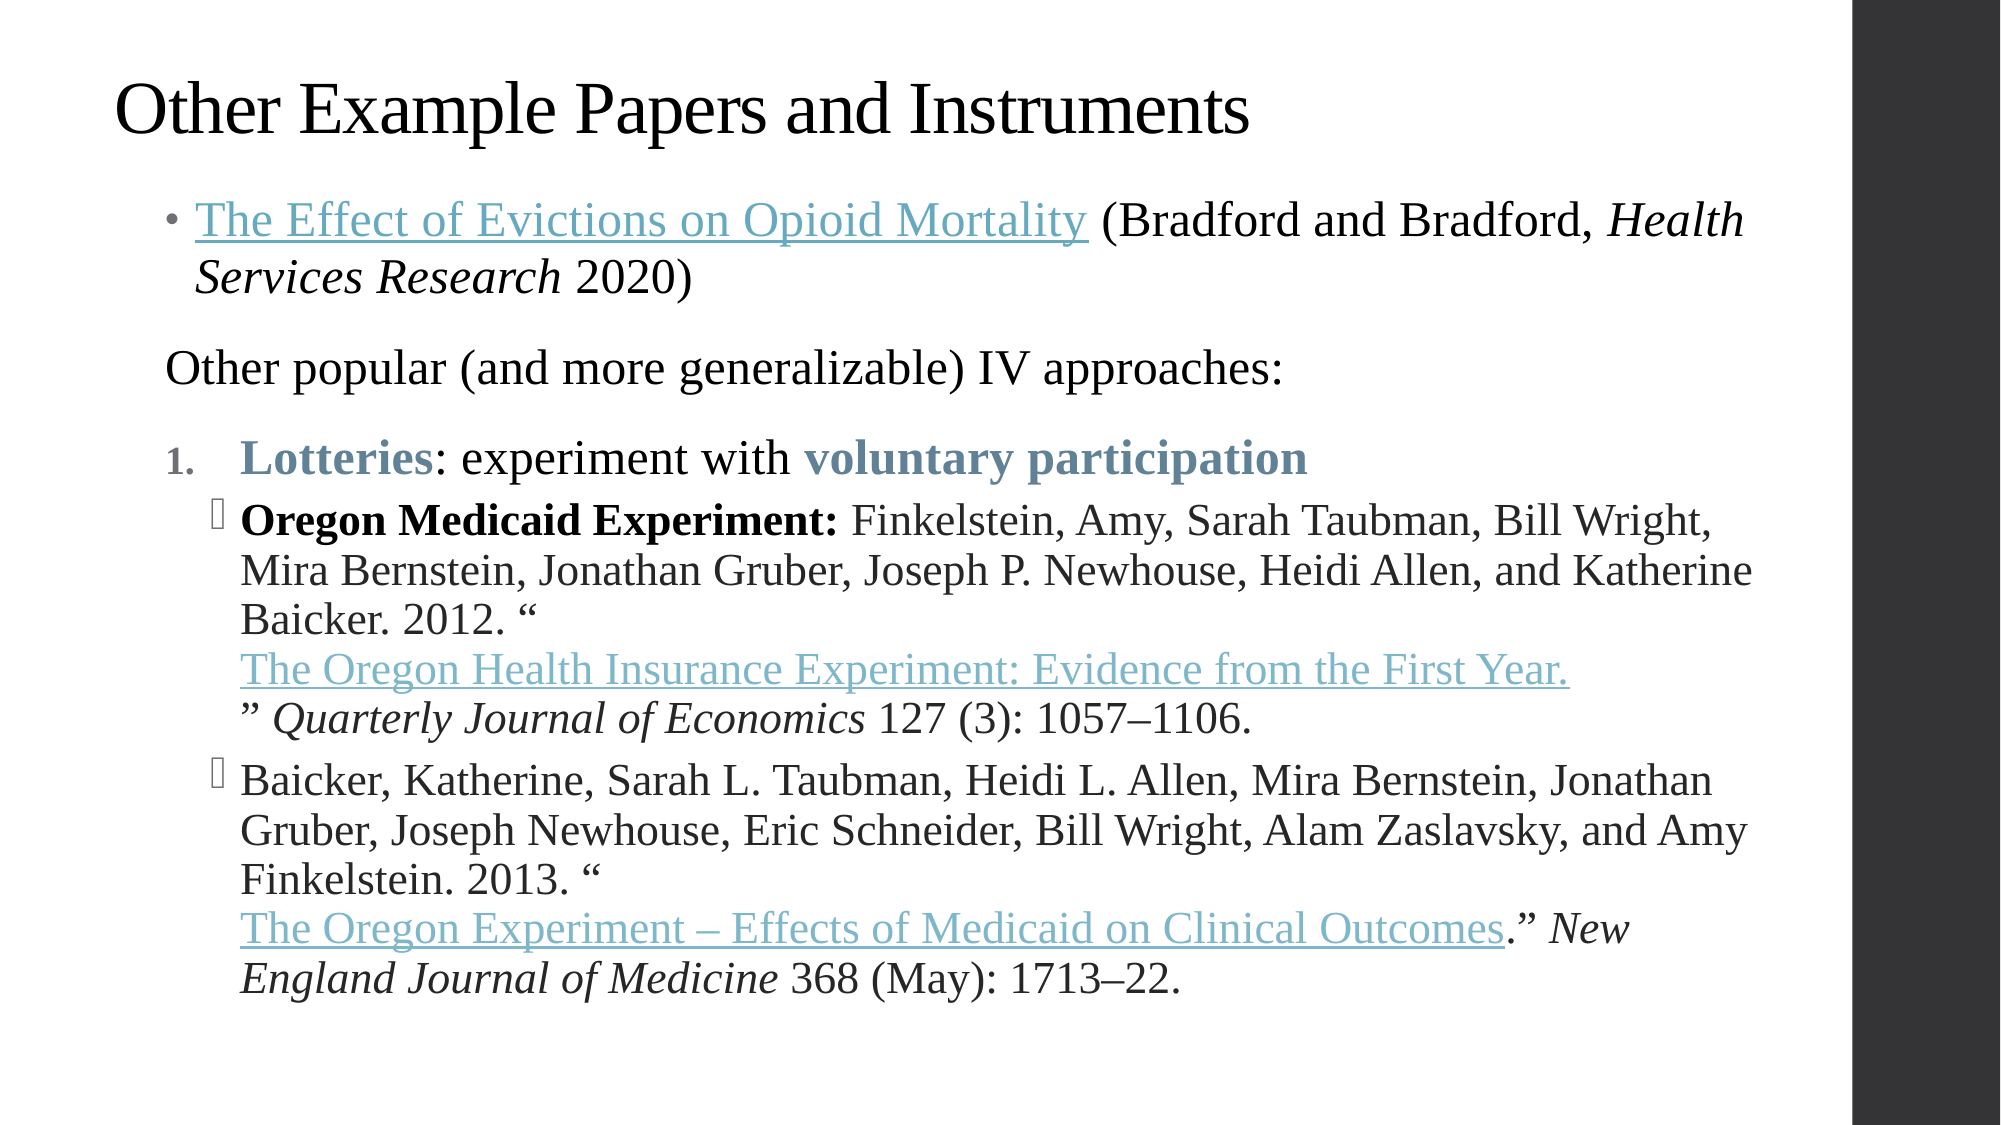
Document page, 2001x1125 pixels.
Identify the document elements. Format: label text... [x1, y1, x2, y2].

text_box Other Example Papers and Instruments [99, 55, 1813, 158]
list The Effect of Evictions on Opioid Mortality (Bradford and Bradford, Health Services Research 2020) Other popular (and more generalizable) IV approaches: Lotteries: experiment with voluntary participation Oregon Medicaid Experiment: Finkelstein, Amy, Sarah Taubman, Bill Wright, Mira Bernstein, Jonathan Gruber, Joseph P. Newhouse, Heidi Allen, and Katherine Baicker. 2012. “The Oregon Health Insurance Experiment: Evidence from the First Year.” Quarterly Journal of Economics 127 (3): 1057–1106. Baicker, Katherine, Sarah L. Taubman, Heidi L. Allen, Mira Bernstein, Jonathan Gruber, Joseph Newhouse, Eric Schneider, Bill Wright, Alam Zaslavsky, and Amy Finkelstein. 2013. “The Oregon Experiment – Effects of Medicaid on Clinical Outcomes.” New England Journal of Medicine 368 (May): 1713–22. [150, 183, 1788, 1063]
